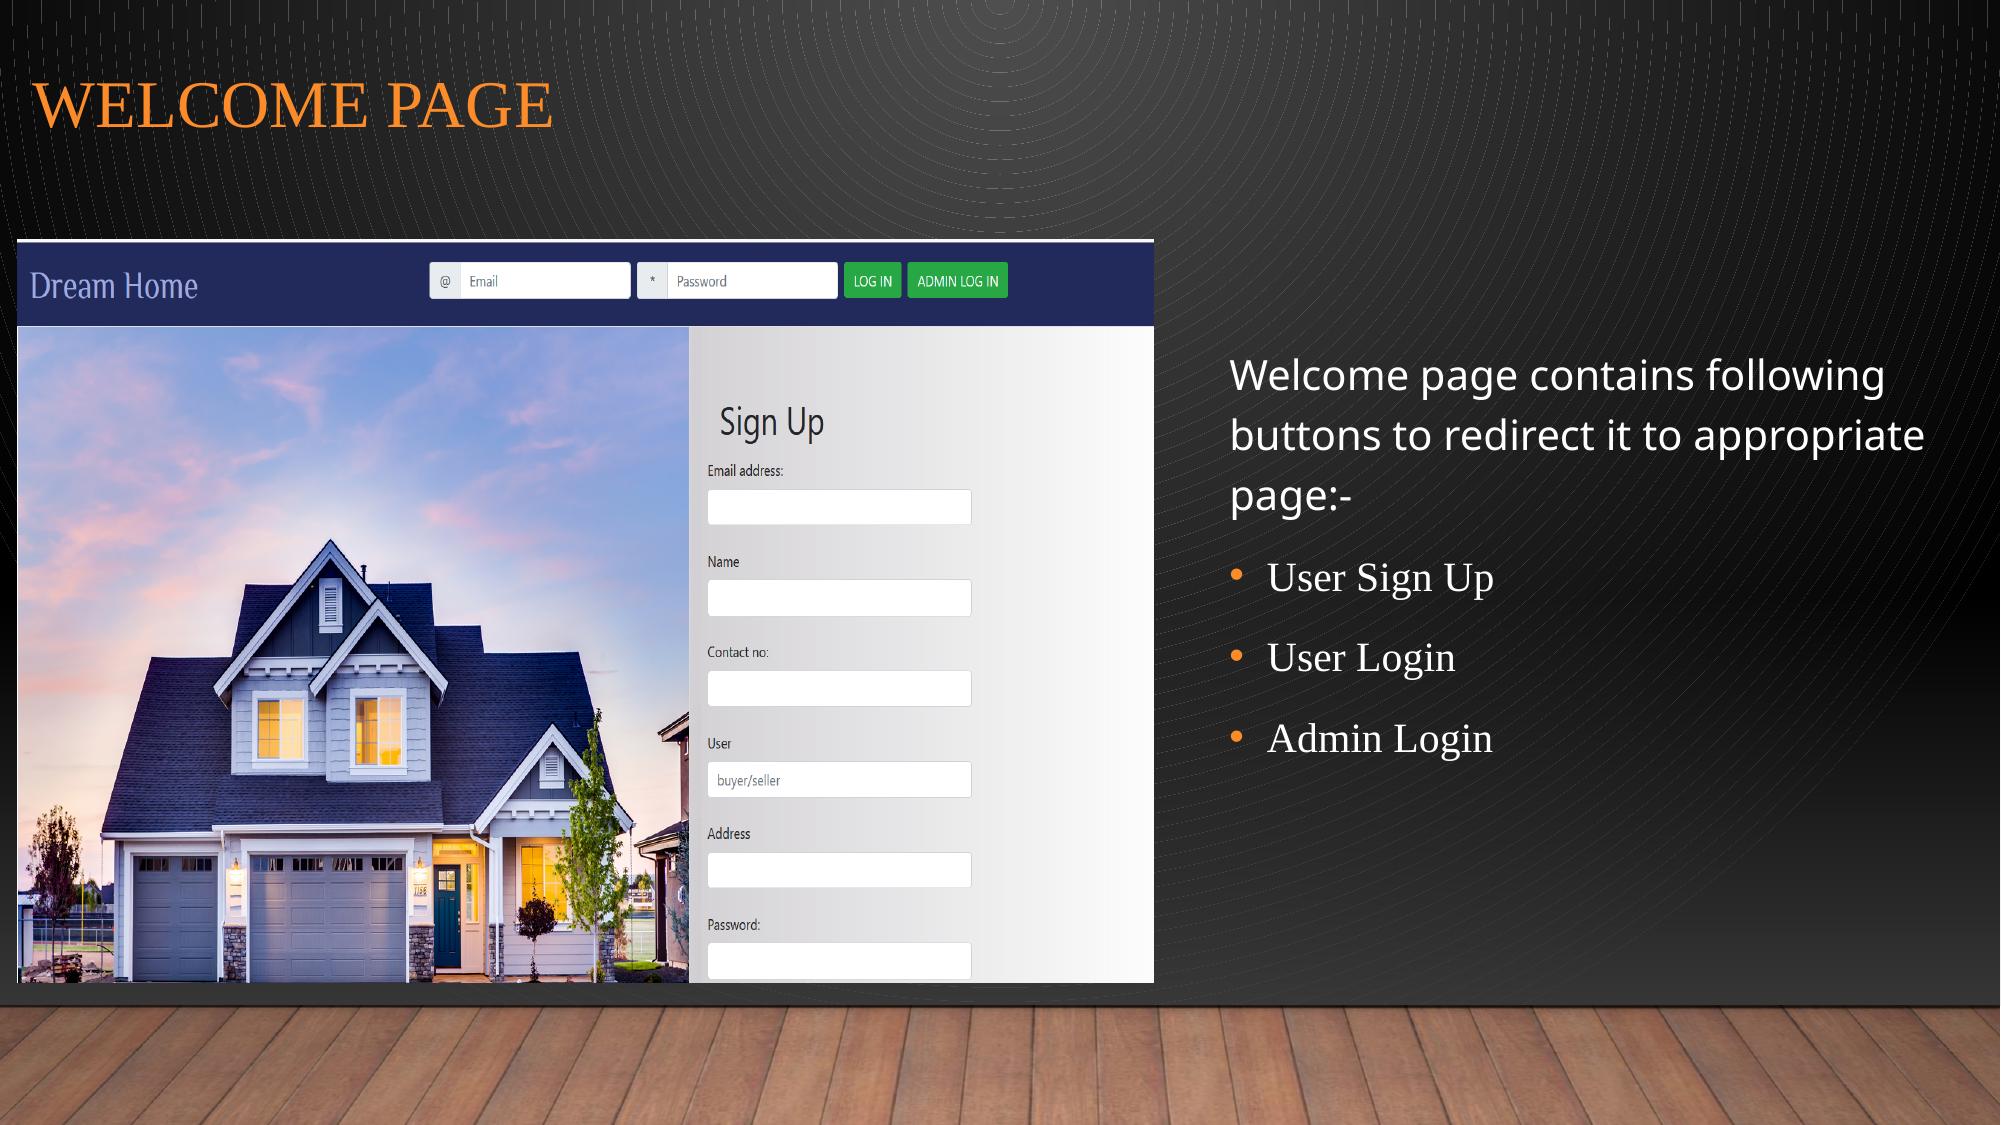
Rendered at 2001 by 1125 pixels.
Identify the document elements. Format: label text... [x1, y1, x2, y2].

picture [0, 1005, 2000, 1125]
list Welcome page contains following buttons to redirect it to appropriate page:- User Sign Up User Login Admin Login [1214, 331, 1951, 896]
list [17, 239, 1154, 983]
title Welcome page [17, 18, 1543, 193]
